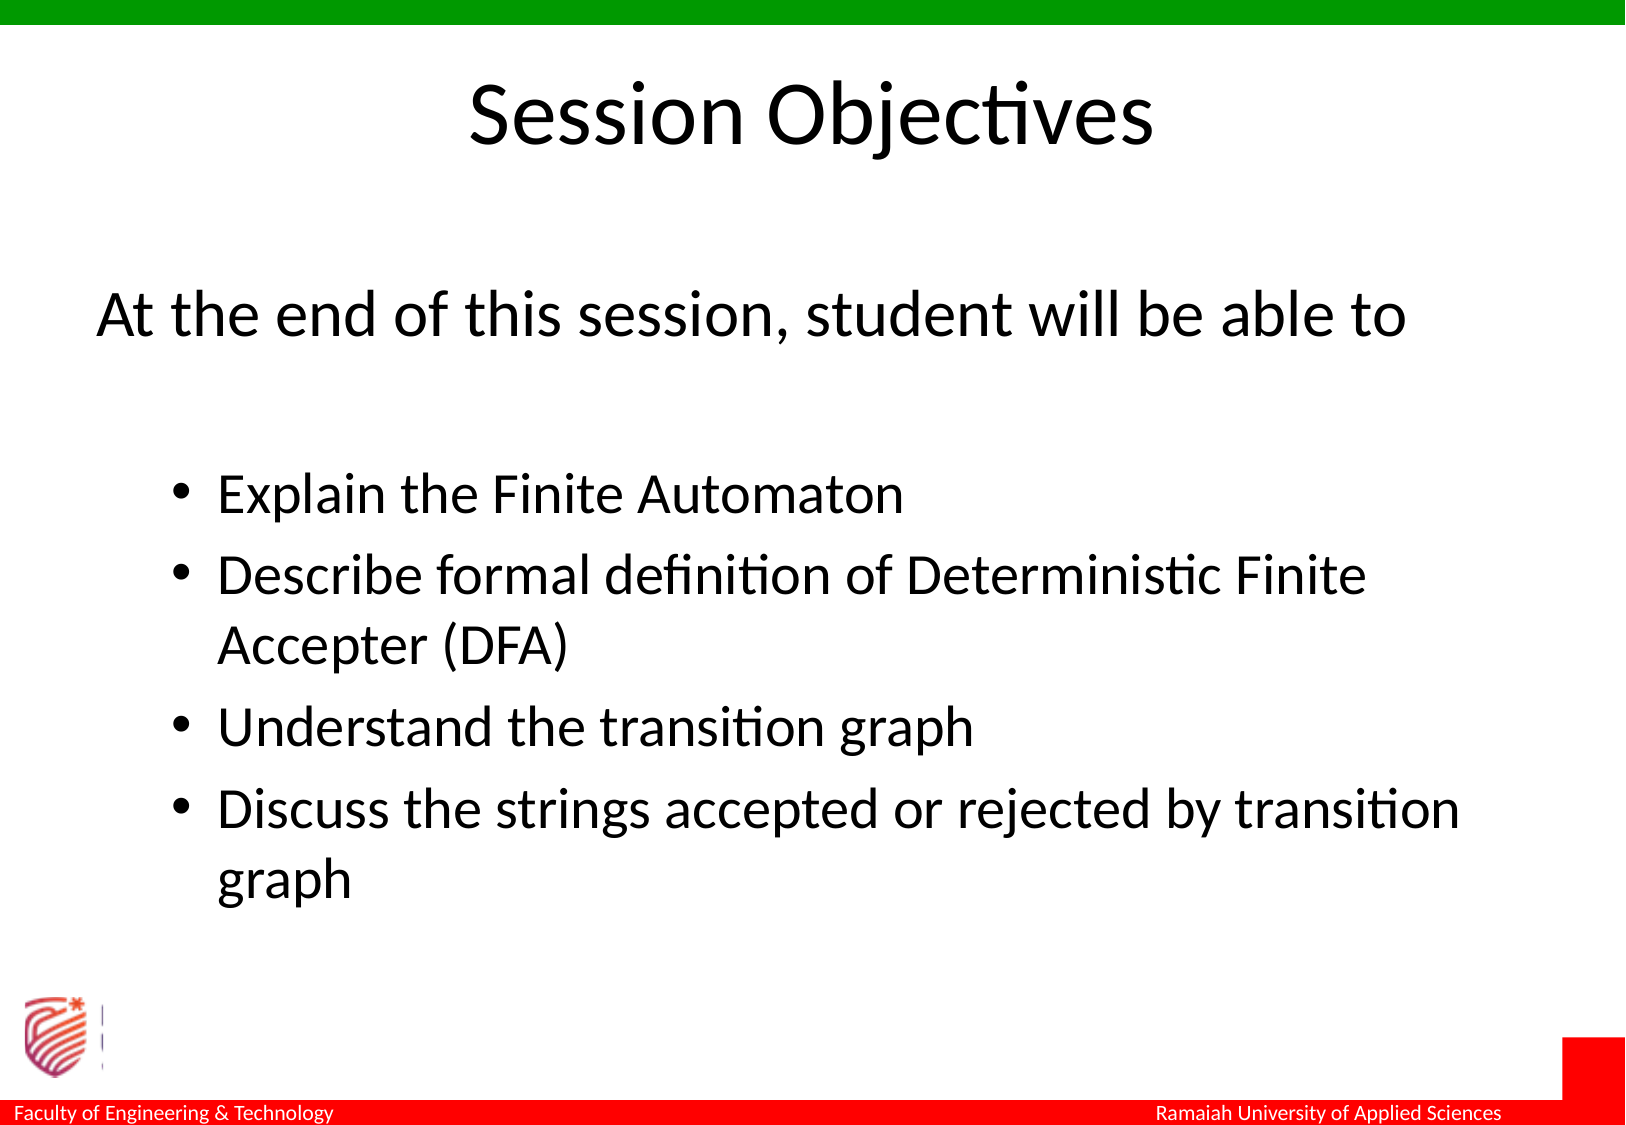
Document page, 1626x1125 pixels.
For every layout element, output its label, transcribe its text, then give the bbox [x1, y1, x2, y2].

title Session Objectives [81, 45, 1544, 233]
picture [24, 997, 104, 1078]
list At the end of this session, student will be able to Explain the Finite Automaton Describe formal definition of Deterministic Finite Accepter (DFA) Understand the transition graph Discuss the strings accepted or rejected by transition graph [81, 262, 1544, 1005]
